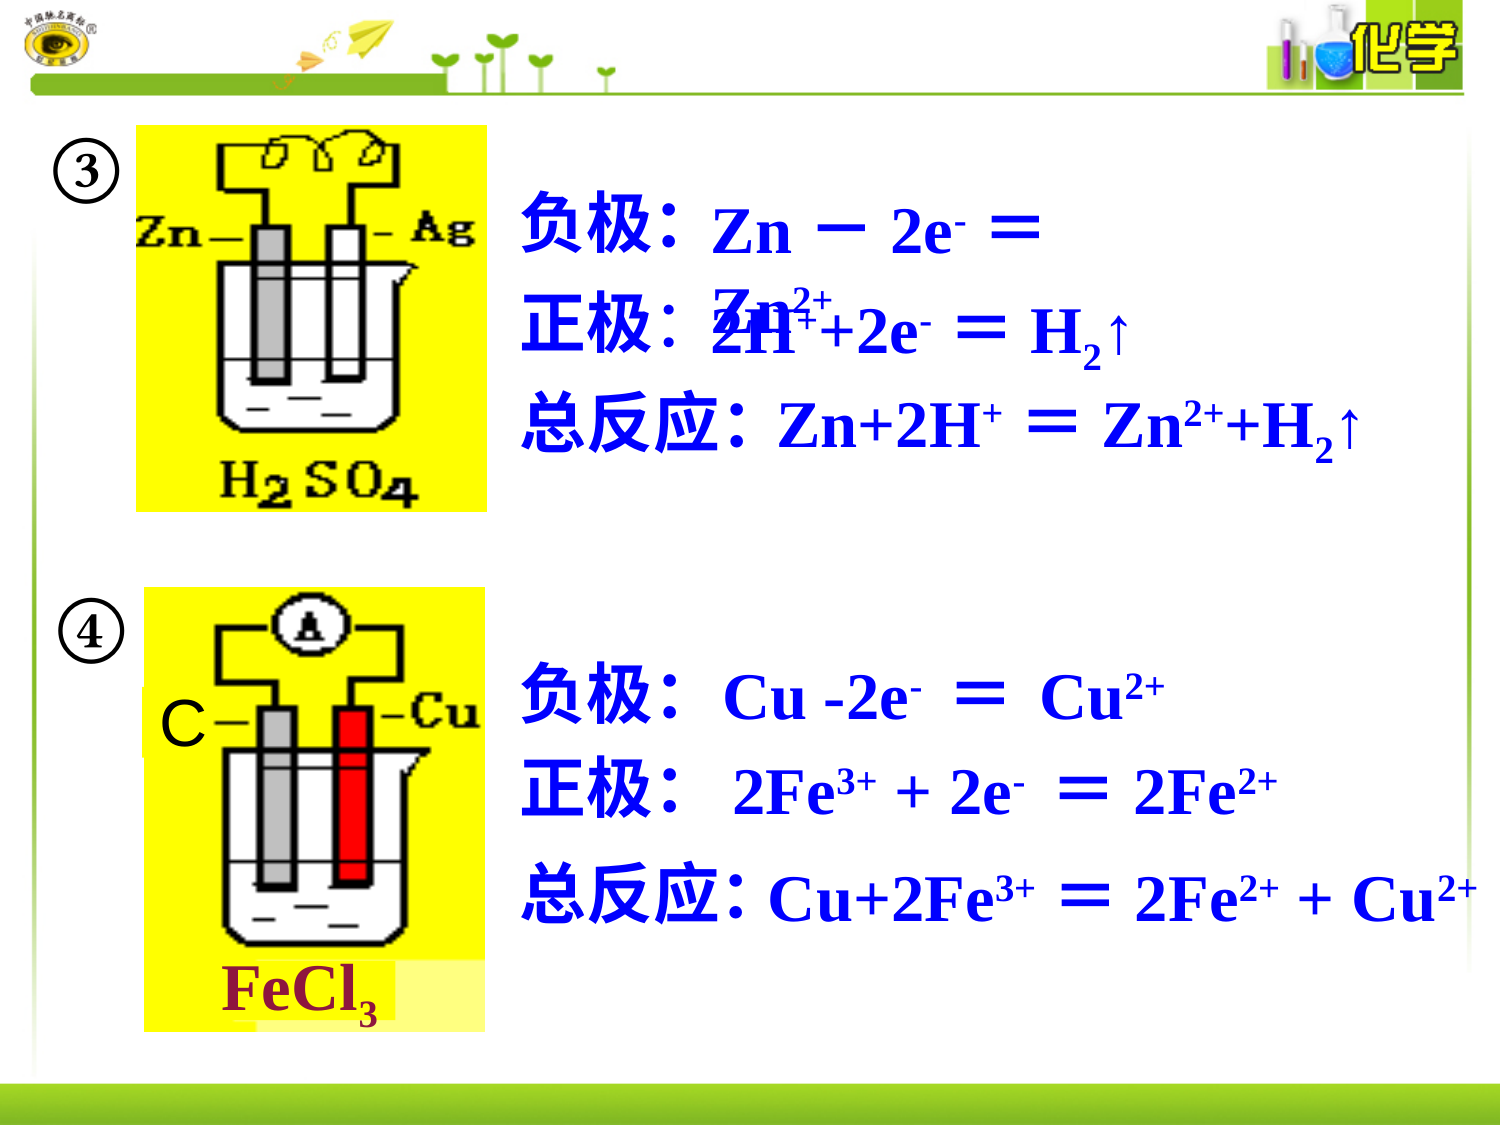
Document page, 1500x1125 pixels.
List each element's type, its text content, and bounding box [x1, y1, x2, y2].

text_box FeCl3 [206, 936, 626, 1043]
text_box ④ [40, 567, 140, 682]
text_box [504, 173, 1387, 469]
picture [0, 0, 1500, 1125]
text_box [504, 644, 1500, 943]
text_box ③ [35, 107, 179, 222]
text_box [143, 587, 486, 1032]
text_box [136, 125, 488, 512]
